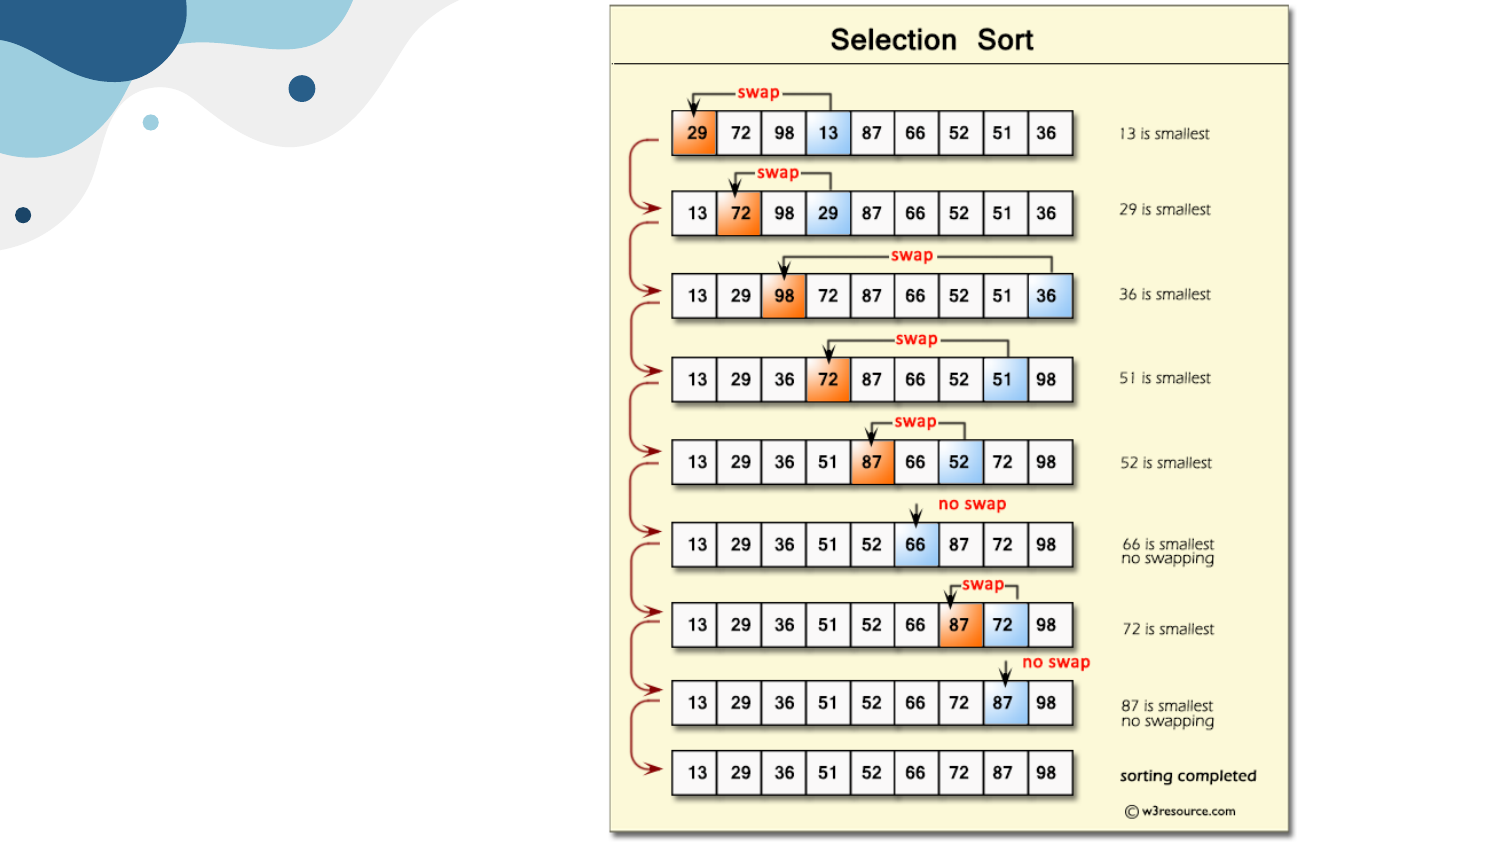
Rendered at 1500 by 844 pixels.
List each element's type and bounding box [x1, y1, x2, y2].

picture [604, 0, 1297, 844]
